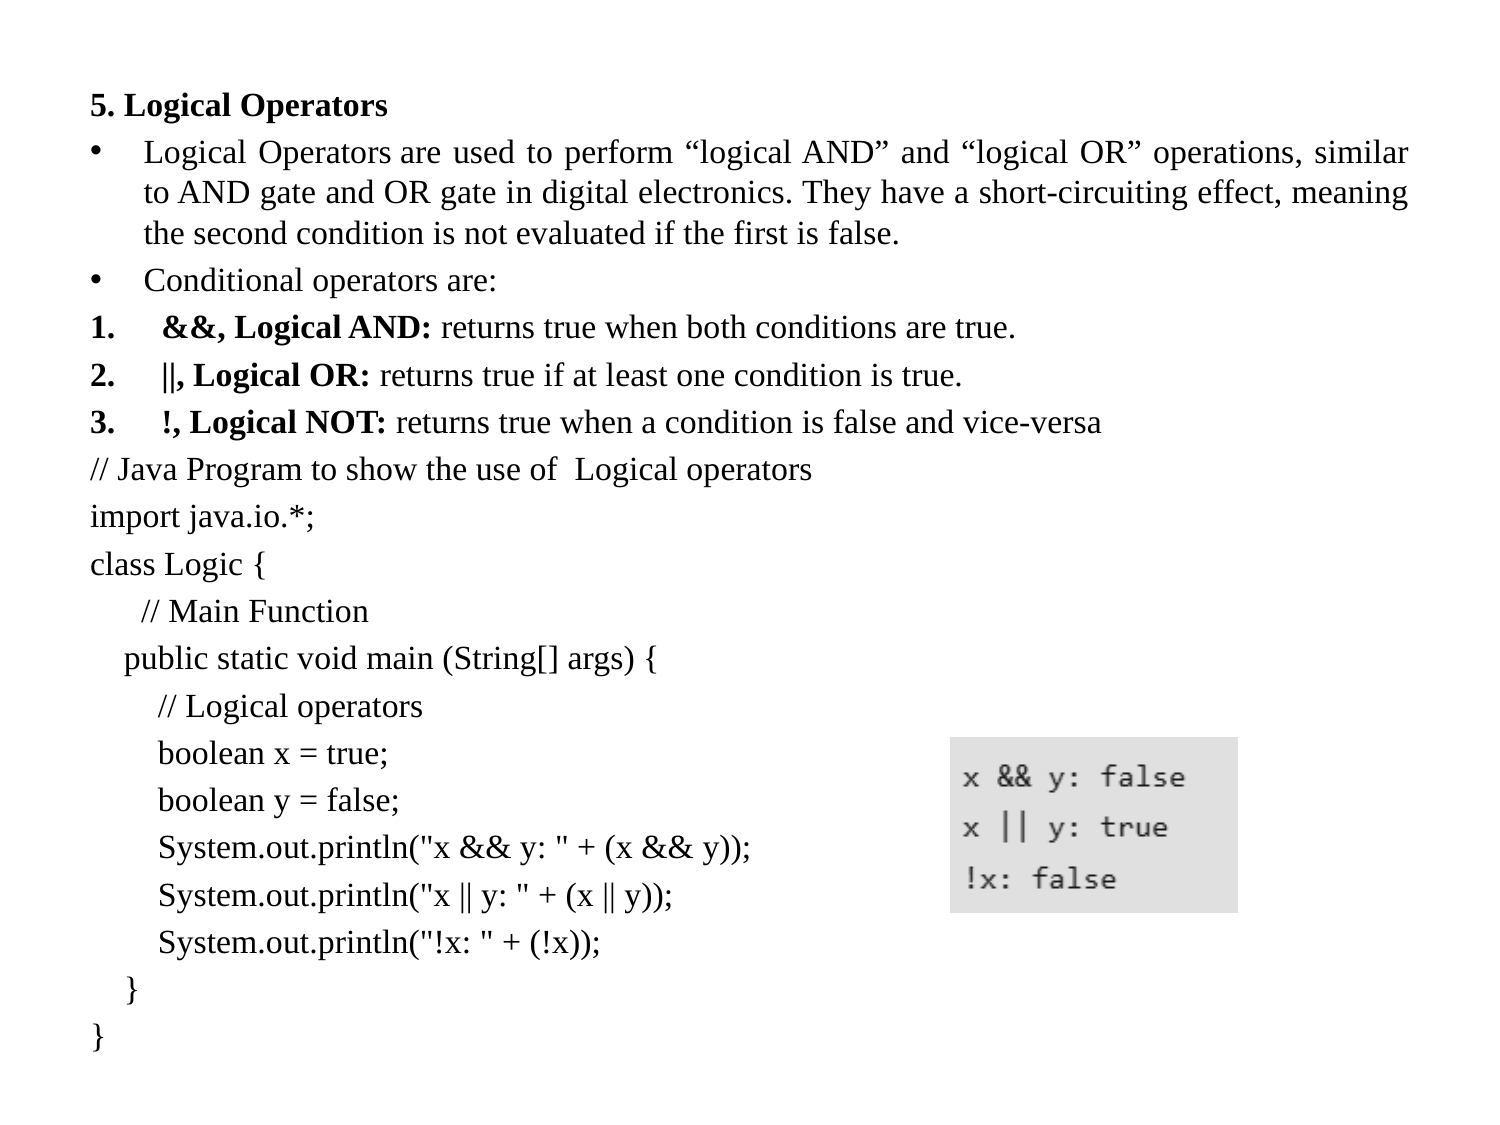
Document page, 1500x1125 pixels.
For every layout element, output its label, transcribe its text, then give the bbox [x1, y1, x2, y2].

picture [949, 737, 1238, 913]
list 5. Logical Operators Logical Operators are used to perform “logical AND” and “logical OR” operations, similar to AND gate and OR gate in digital electronics. They have a short-circuiting effect, meaning the second condition is not evaluated if the first is false. Conditional operators are: &&, Logical AND: returns true when both conditions are true. ||, Logical OR: returns true if at least one condition is true. !, Logical NOT: returns true when a condition is false and vice-versa // Java Program to show the use of Logical operators import java.io.*; class Logic { // Main Function public static void main (String[] args) { // Logical operators boolean x = true; boolean y = false; System.out.println("x && y: " + (x && y)); System.out.println("x || y: " + (x || y)); System.out.println("!x: " + (!x)); } } [75, 75, 1425, 1063]
